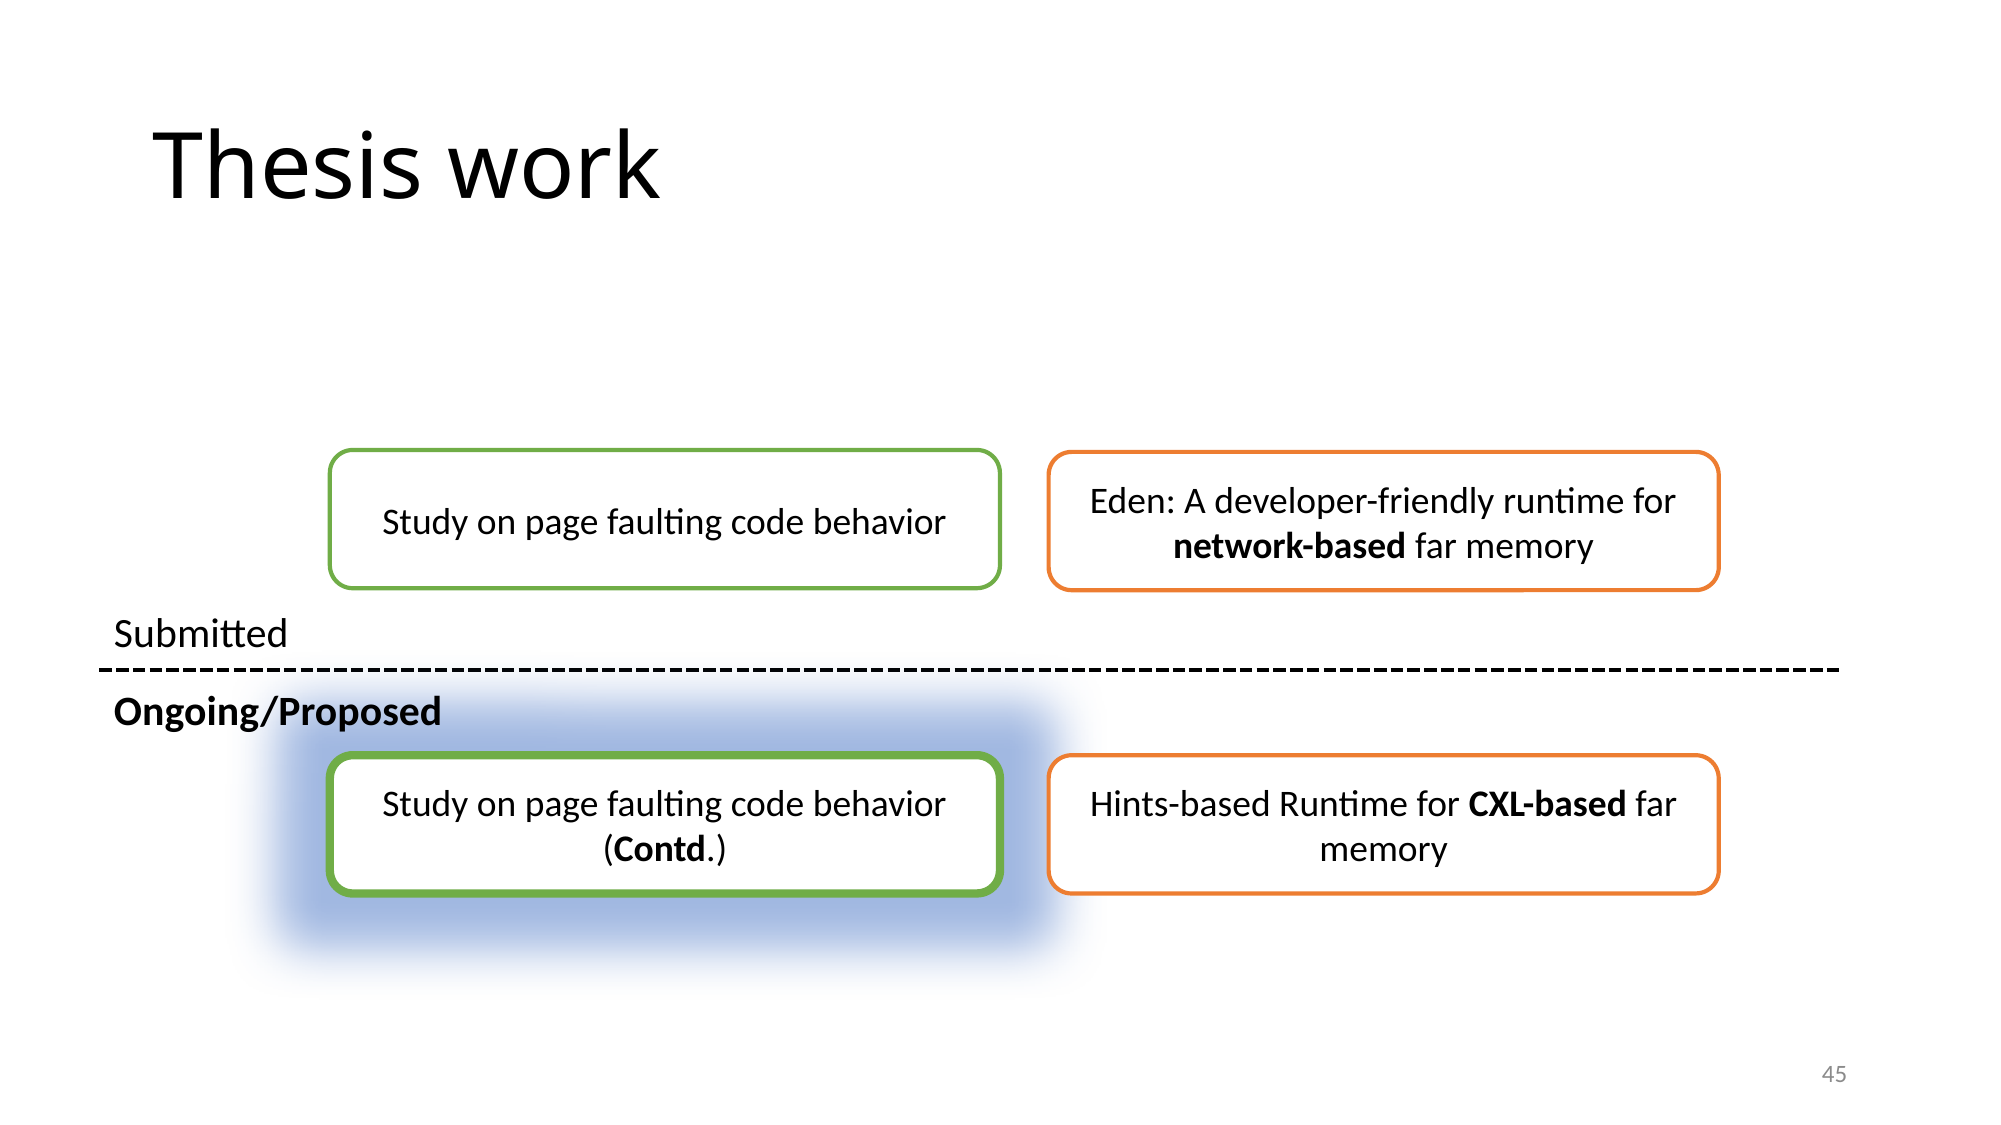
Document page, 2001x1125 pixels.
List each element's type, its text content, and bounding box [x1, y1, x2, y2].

text_box Study on page faulting code behavior [328, 448, 1002, 590]
title Thesis work [137, 59, 1863, 278]
slide_number 45 [1412, 1042, 1863, 1103]
text_box Eden: A developer-friendly runtime for network-based far memory [1047, 450, 1720, 592]
text_box Ongoing/Proposed [99, 676, 503, 742]
text_box Study on page faulting code behavior (Contd.) [328, 754, 1002, 895]
text_box Submitted [99, 598, 380, 663]
text_box Hints-based Runtime for CXL-based far memory [1047, 754, 1720, 895]
